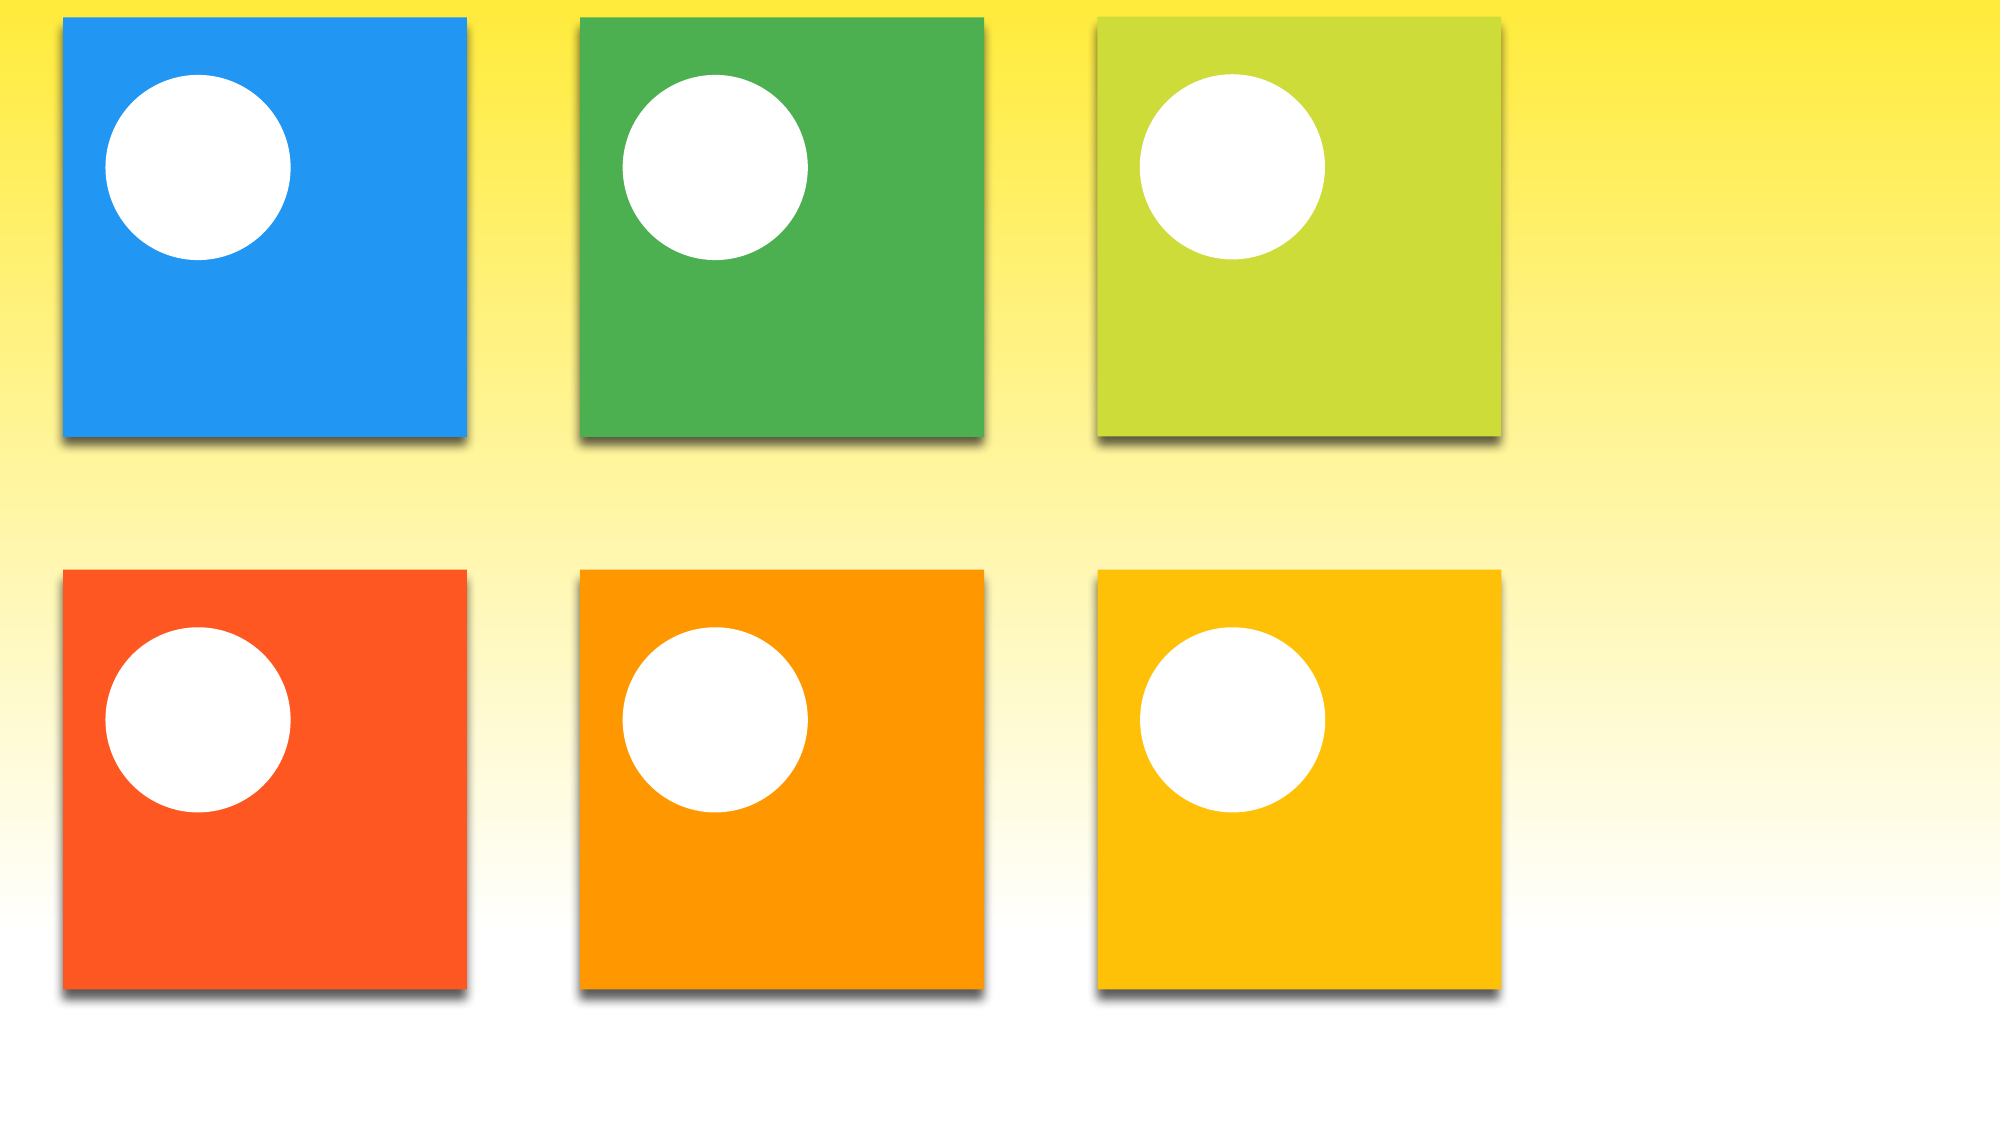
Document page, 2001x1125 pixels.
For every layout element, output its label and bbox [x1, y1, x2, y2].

text_box [1096, 16, 1502, 437]
text_box [1139, 626, 1327, 814]
text_box [1097, 569, 1503, 990]
text_box [104, 73, 292, 262]
text_box [579, 16, 985, 438]
text_box [62, 569, 468, 990]
text_box [1138, 73, 1326, 261]
text_box [104, 626, 292, 814]
text_box [62, 16, 468, 438]
text_box [579, 569, 985, 990]
text_box [621, 73, 809, 262]
text_box [621, 626, 809, 814]
